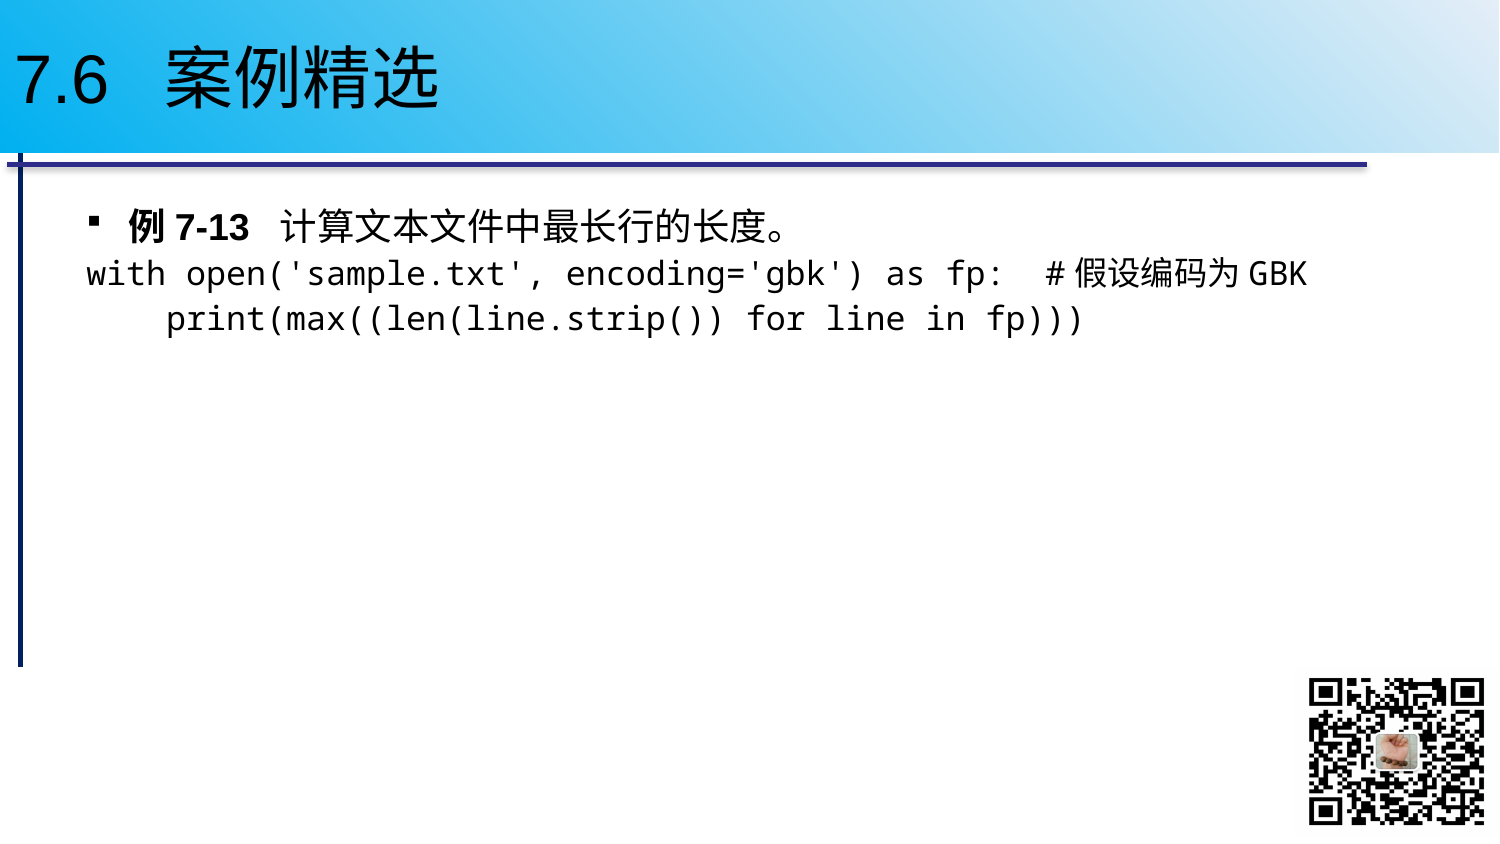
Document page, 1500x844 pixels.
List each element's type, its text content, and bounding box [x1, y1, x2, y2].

picture [1295, 666, 1498, 837]
title 7.6 案例精选 [0, 0, 1500, 153]
list 例7-13 计算文本文件中最长行的长度。 with open('sample.txt', encoding='gbk') as fp: #假设编码为GBK print(max((len(line.strip()) for line in fp))) [74, 196, 1426, 755]
